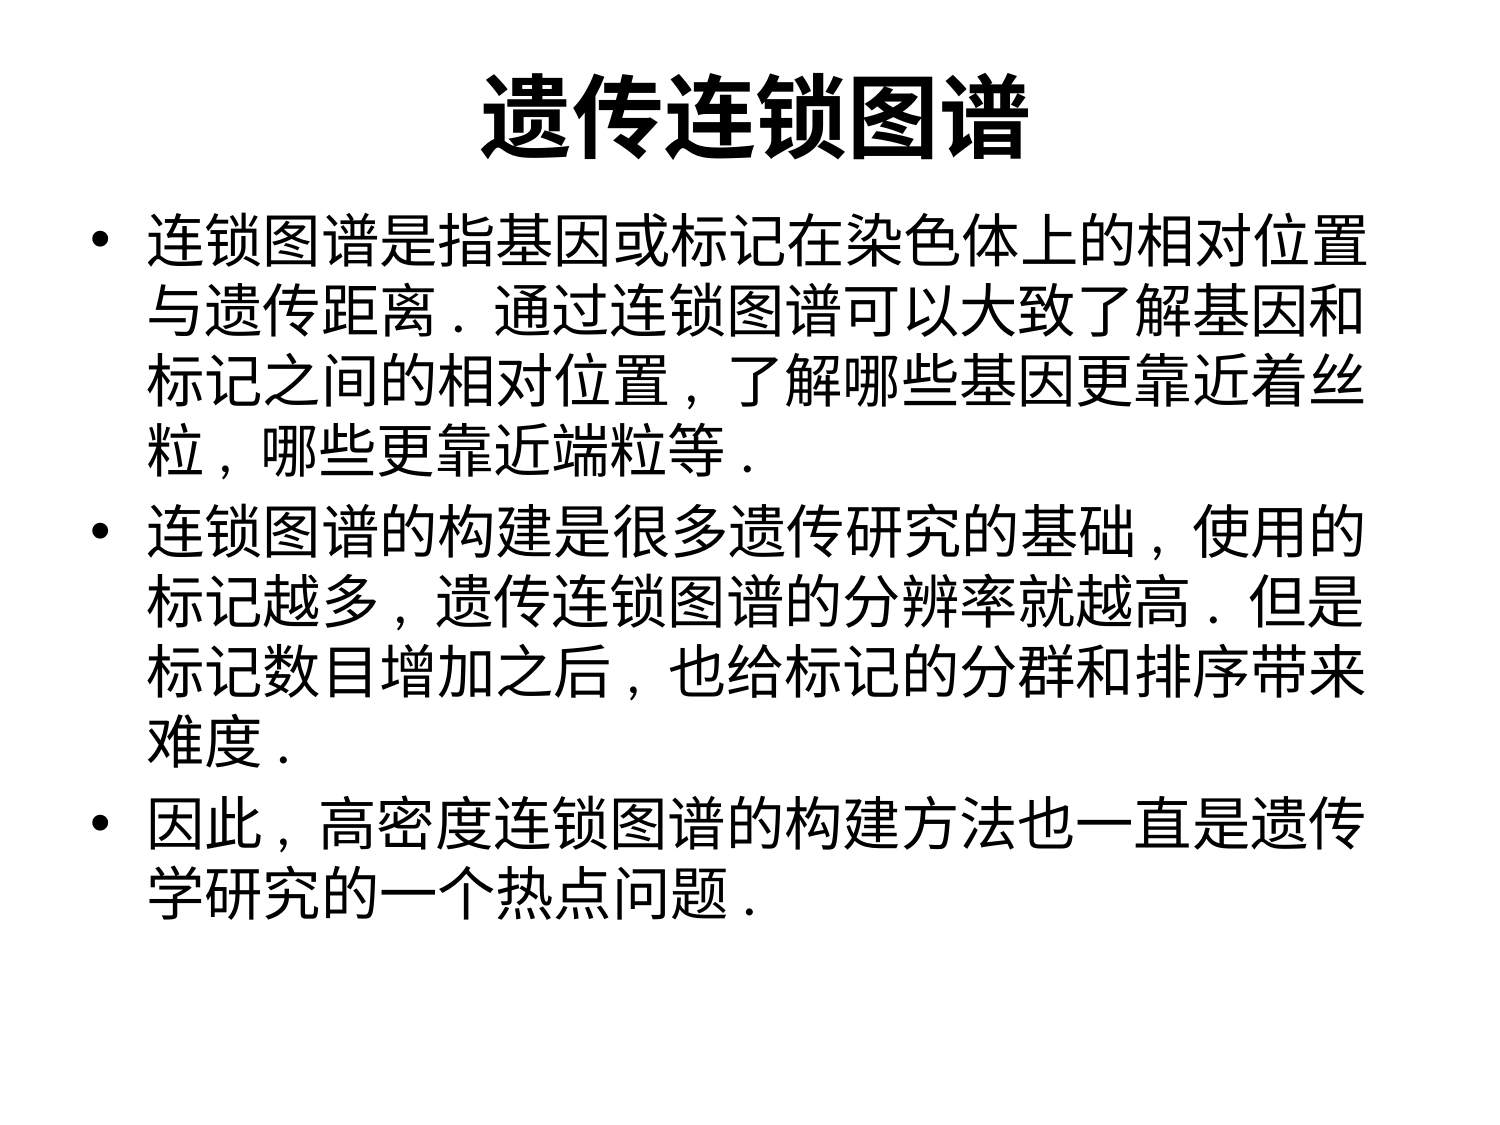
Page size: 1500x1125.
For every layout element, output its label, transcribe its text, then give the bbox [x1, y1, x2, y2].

list 连锁图谱是指基因或标记在染色体上的相对位置与遗传距离. 通过连锁图谱可以大致了解基因和标记之间的相对位置, 了解哪些基因更靠近着丝粒, 哪些更靠近端粒等. 连锁图谱的构建是很多遗传研究的基础, 使用的标记越多, 遗传连锁图谱的分辨率就越高. 但是标记数目增加之后, 也给标记的分群和排序带来难度. 因此, 高密度连锁图谱的构建方法也一直是遗传学研究的一个热点问题. [75, 196, 1425, 1005]
title 遗传连锁图谱 [147, 45, 1365, 185]
